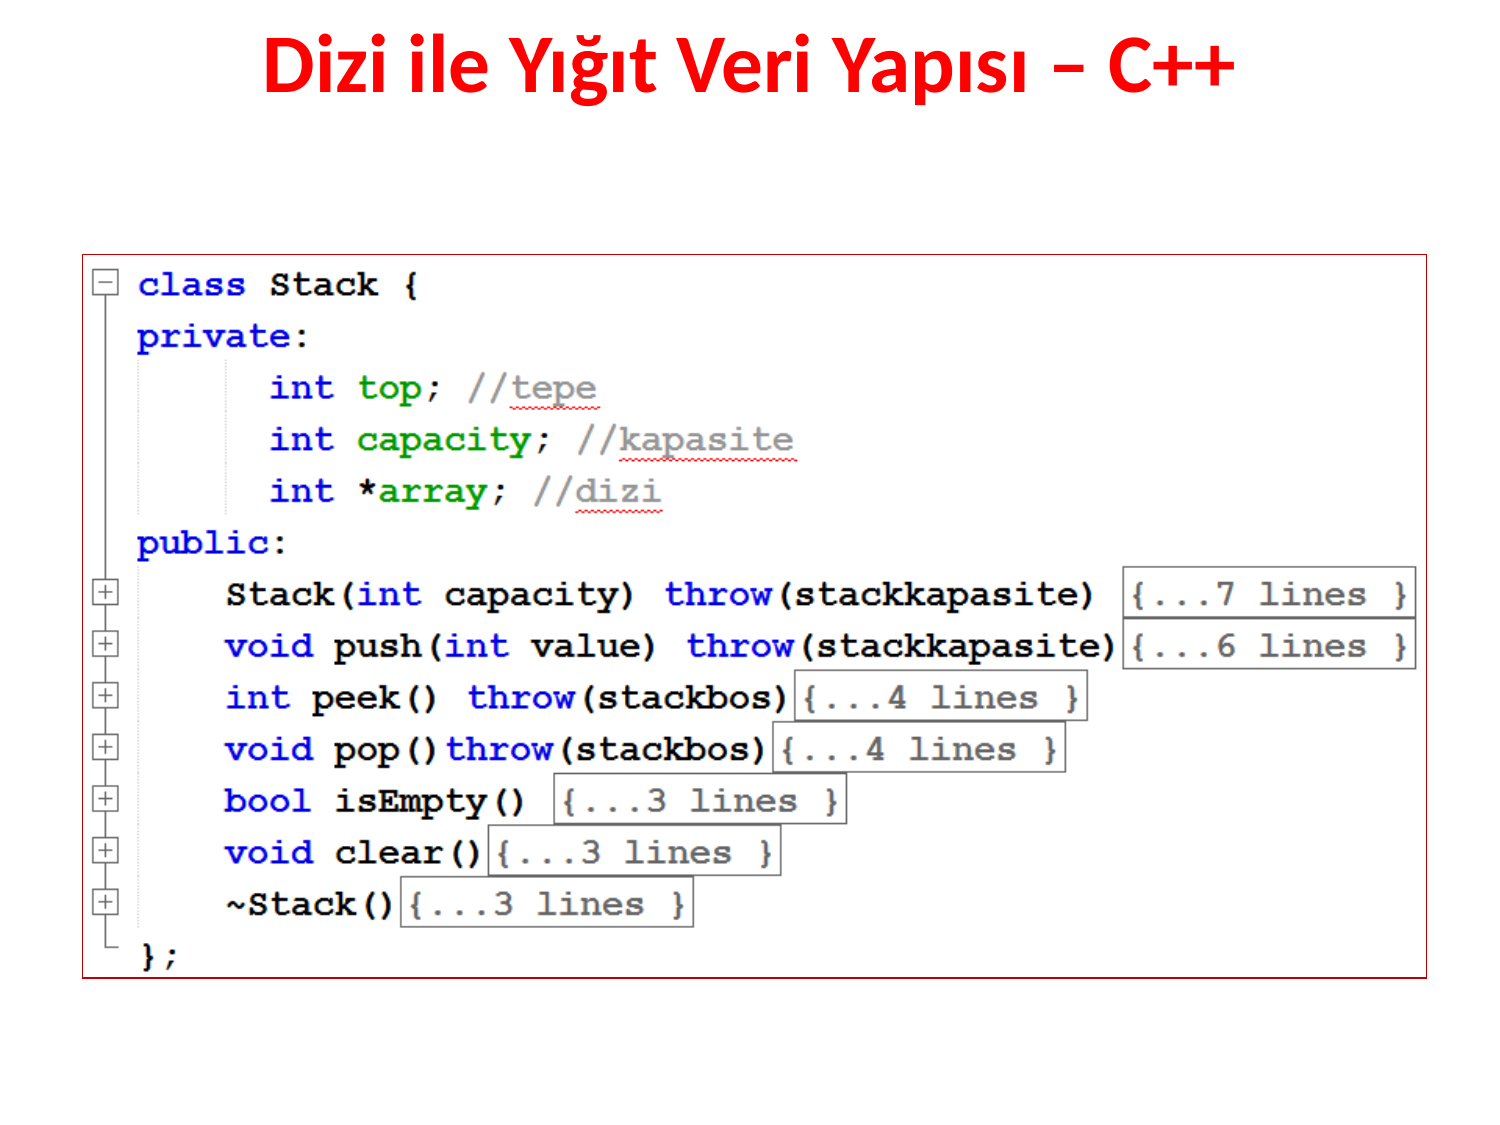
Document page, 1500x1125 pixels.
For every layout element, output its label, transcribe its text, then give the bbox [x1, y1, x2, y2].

title Dizi ile Yığıt Veri Yapısı – C++ [0, 0, 1500, 124]
picture [83, 255, 1426, 978]
